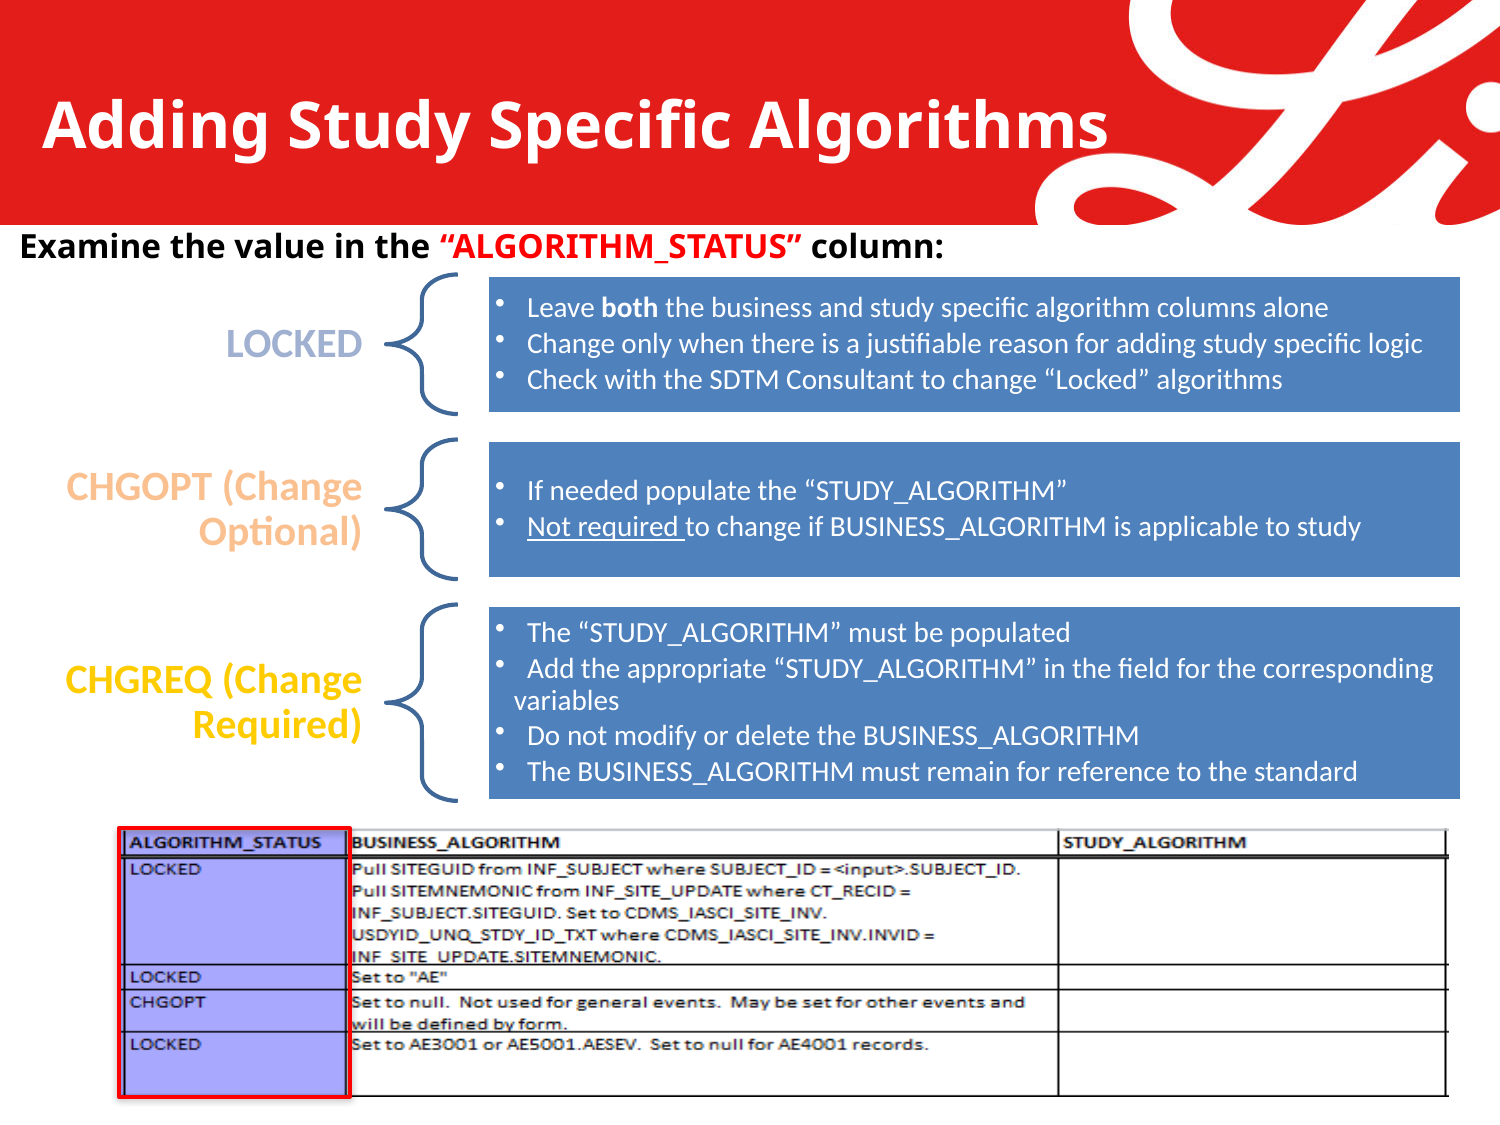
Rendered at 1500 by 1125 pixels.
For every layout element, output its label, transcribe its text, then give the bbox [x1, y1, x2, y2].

title Adding Study Specific Algorithms [27, 58, 1485, 196]
picture [118, 827, 1449, 1098]
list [26, 273, 1463, 802]
text_box Examine the value in the “ALGORITHM_STATUS” column: [4, 218, 1427, 273]
picture [0, 0, 1500, 225]
